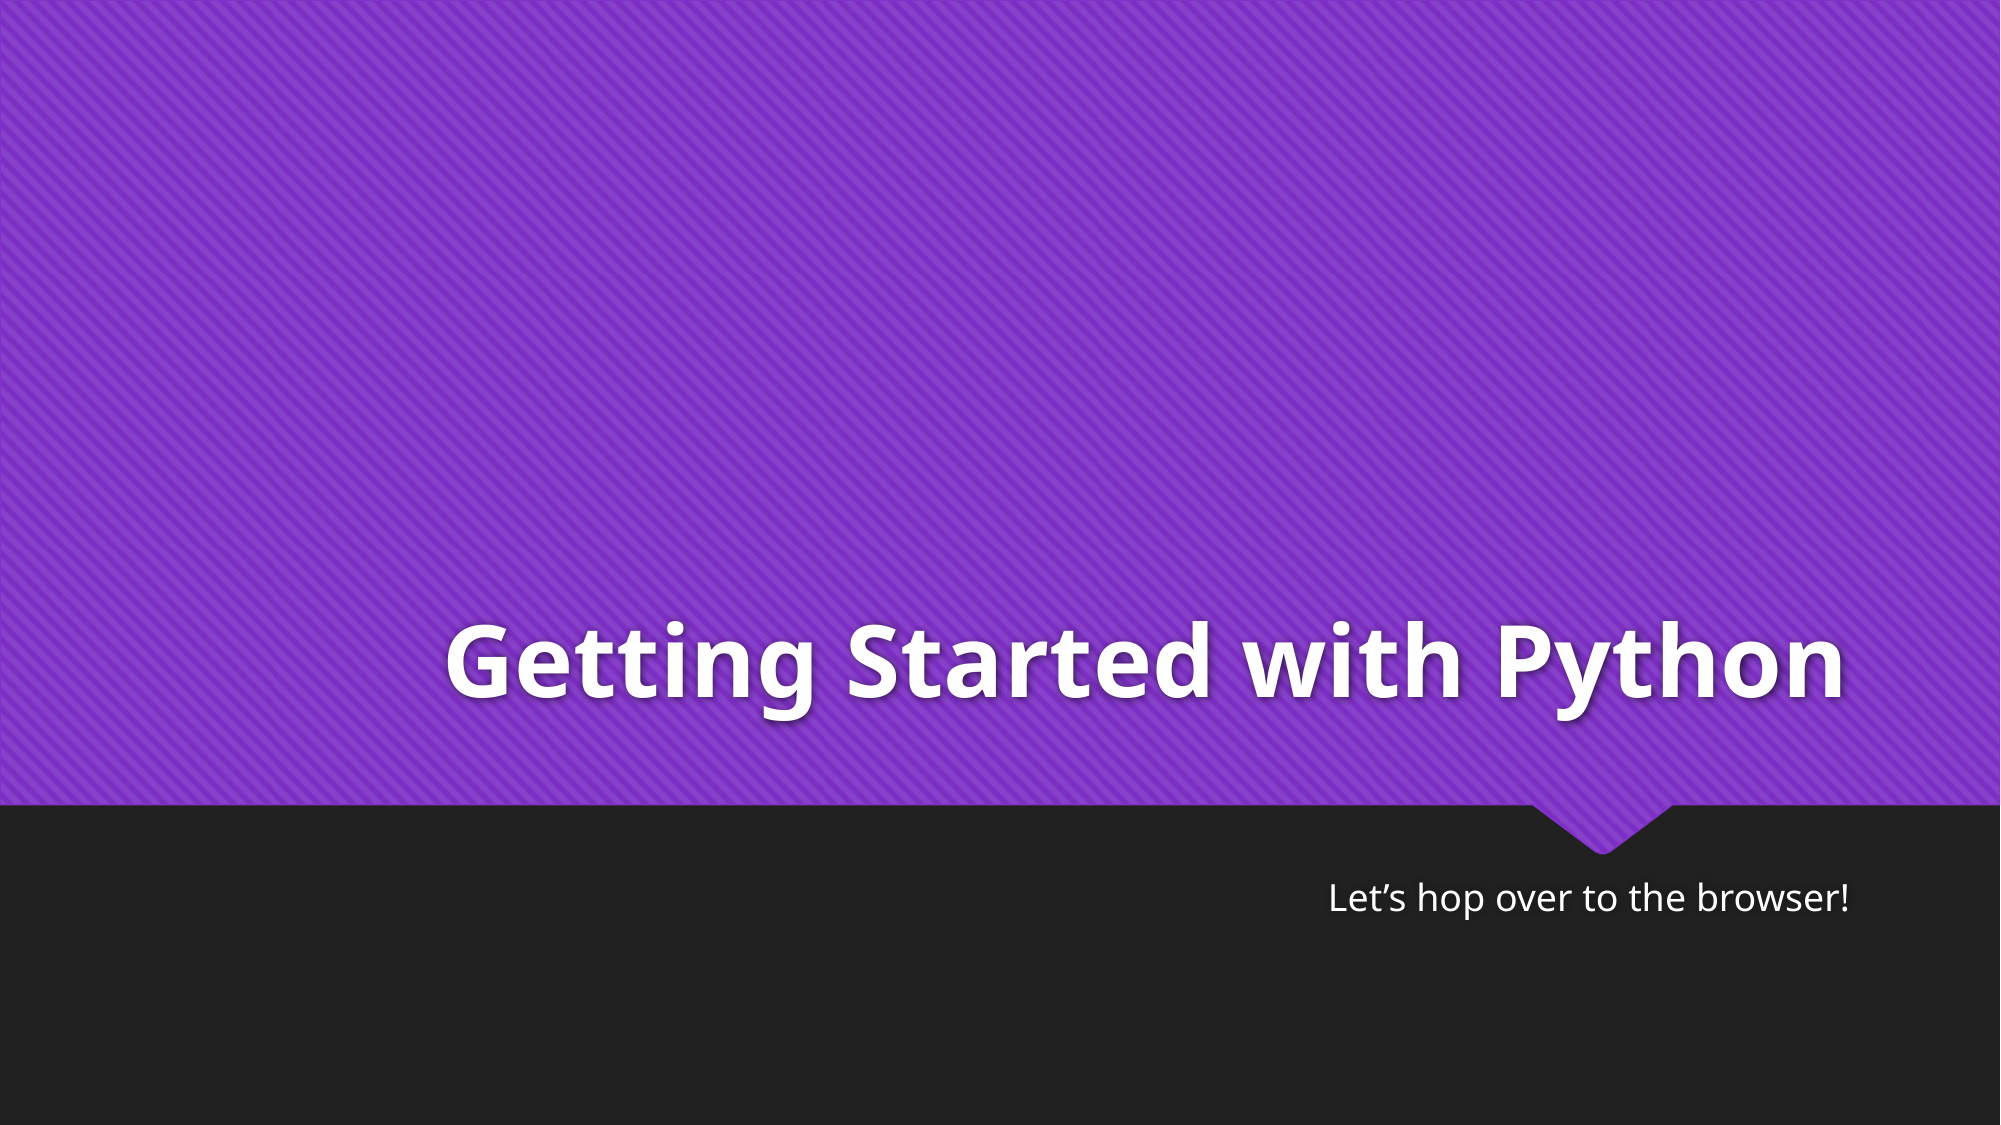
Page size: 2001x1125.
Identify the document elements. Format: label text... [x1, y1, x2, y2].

list Let’s hop over to the browser! [132, 866, 1866, 938]
title Getting Started with Python [132, 484, 1866, 726]
